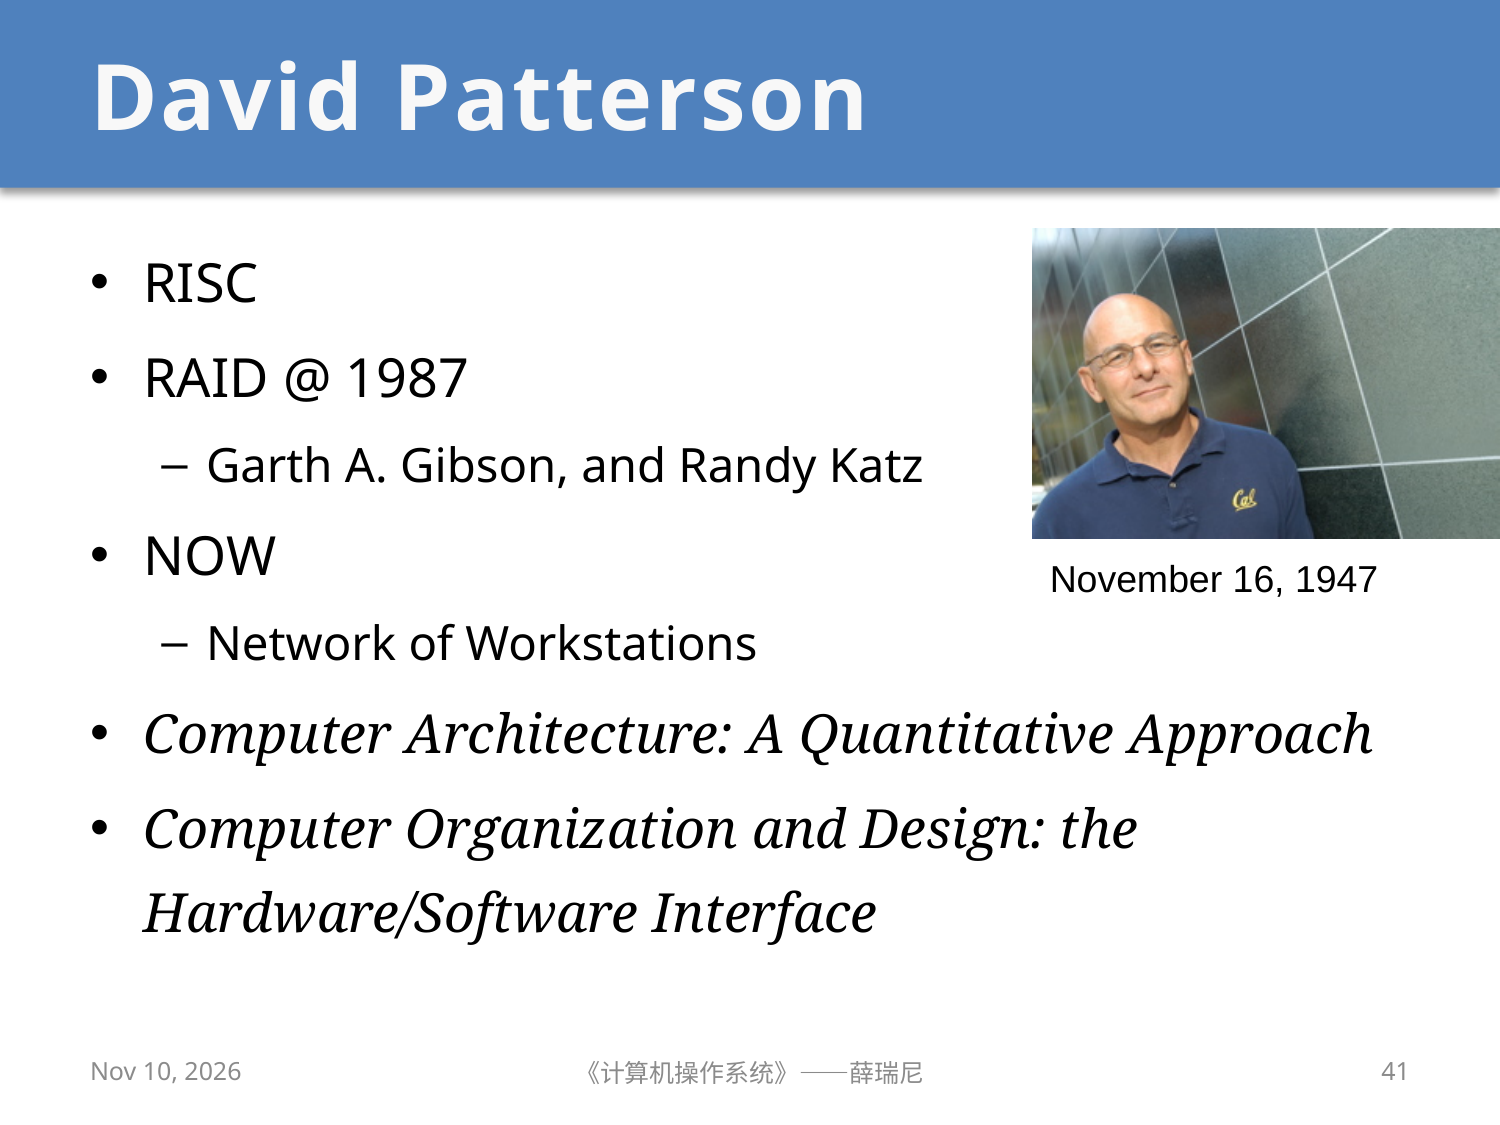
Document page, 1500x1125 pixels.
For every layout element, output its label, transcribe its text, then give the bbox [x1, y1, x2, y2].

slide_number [75, 1042, 425, 1103]
list RISC RAID @ 1987 Garth A. Gibson, and Randy Katz NOW Network of Workstations Computer Architecture: A Quantitative Approach Computer Organization and Design: the Hardware/Software Interface [75, 221, 1425, 1021]
text_box November 16, 1947 [1035, 548, 1394, 608]
footer 《计算机操作系统》——薛瑞尼 [512, 1042, 988, 1103]
title David Patterson [75, 0, 1425, 188]
slide_number 41 [1074, 1042, 1425, 1103]
picture [1032, 227, 1500, 540]
